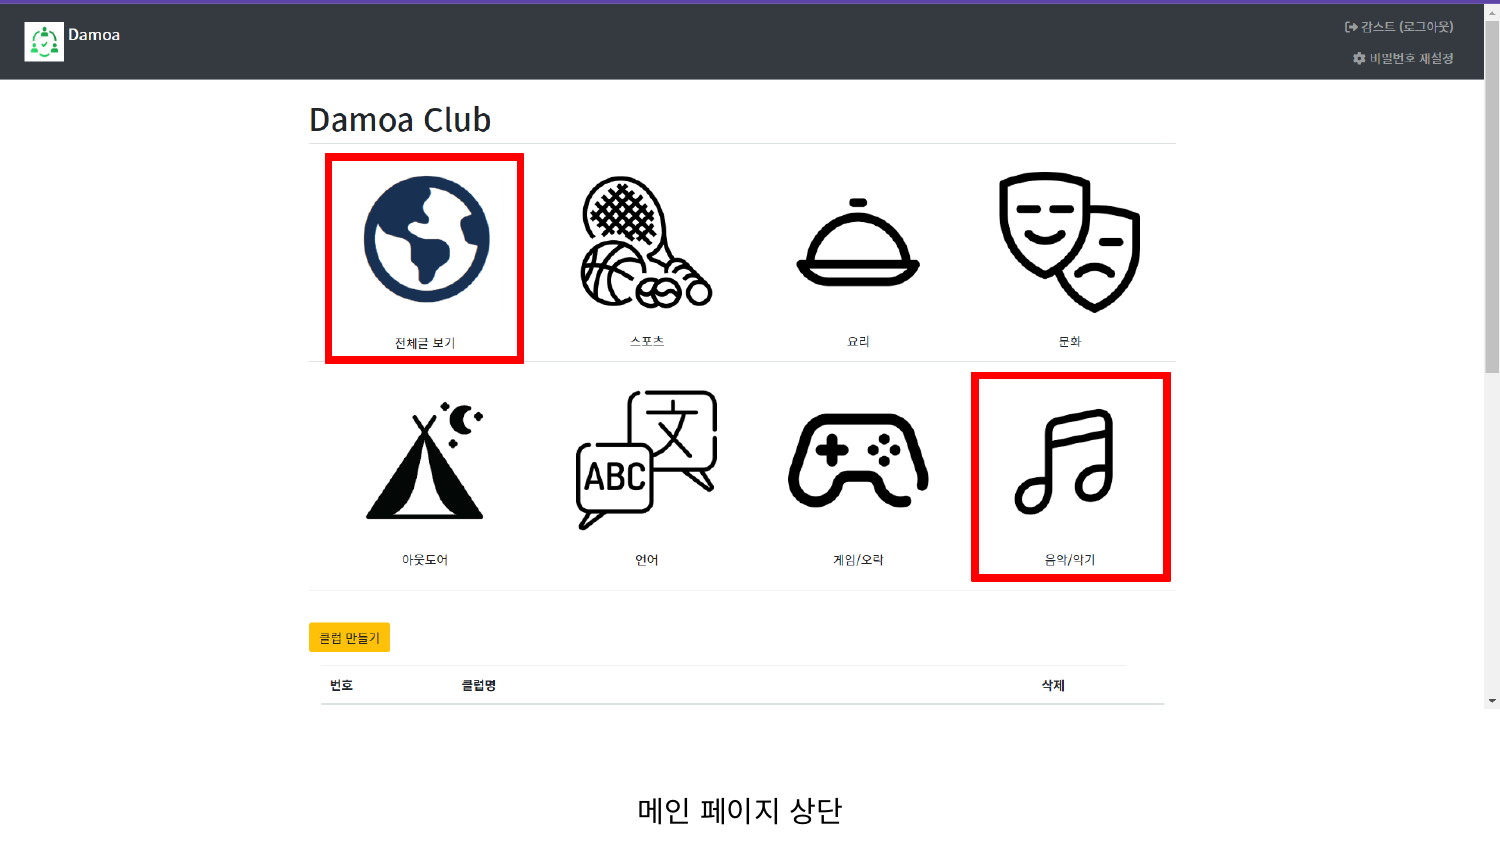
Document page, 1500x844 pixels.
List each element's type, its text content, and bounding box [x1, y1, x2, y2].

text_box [0, 0, 1500, 709]
text_box 메인 페이지 상단 [622, 778, 877, 843]
